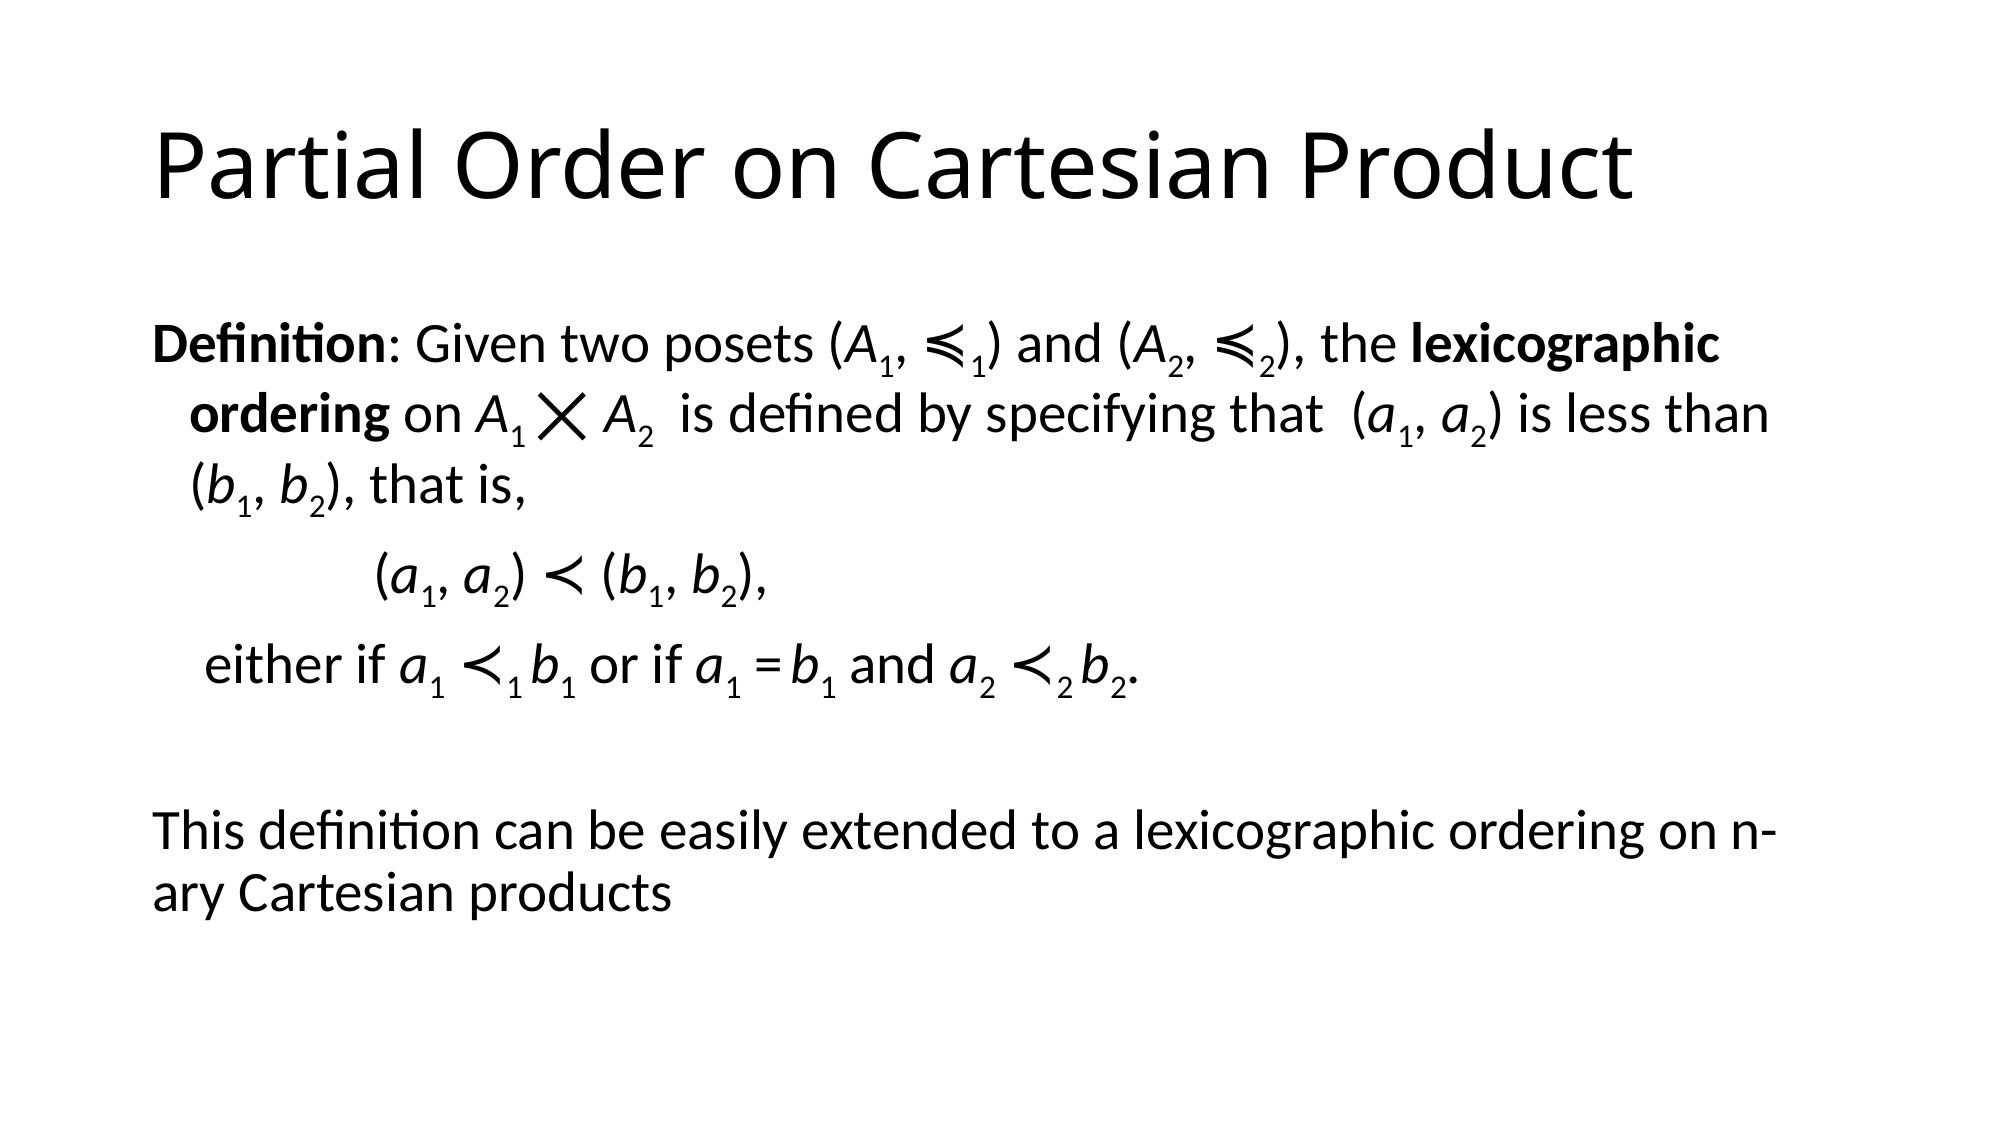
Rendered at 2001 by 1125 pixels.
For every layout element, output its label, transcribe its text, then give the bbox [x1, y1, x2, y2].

list Definition: Given two posets (A1, ≼1) and (A2, ≼2), the lexicographic ordering on A1 ⨉ A2 is defined by specifying that (a1, a2) is less than (b1, b2), that is, (a1, a2) ≺ (b1, b2), either if a1 ≺1 b1 or if a1 = b1 and a2 ≺2 b2. This definition can be easily extended to a lexicographic ordering on n-ary Cartesian products [137, 299, 1863, 1014]
title Partial Order on Cartesian Product [137, 59, 1863, 278]
